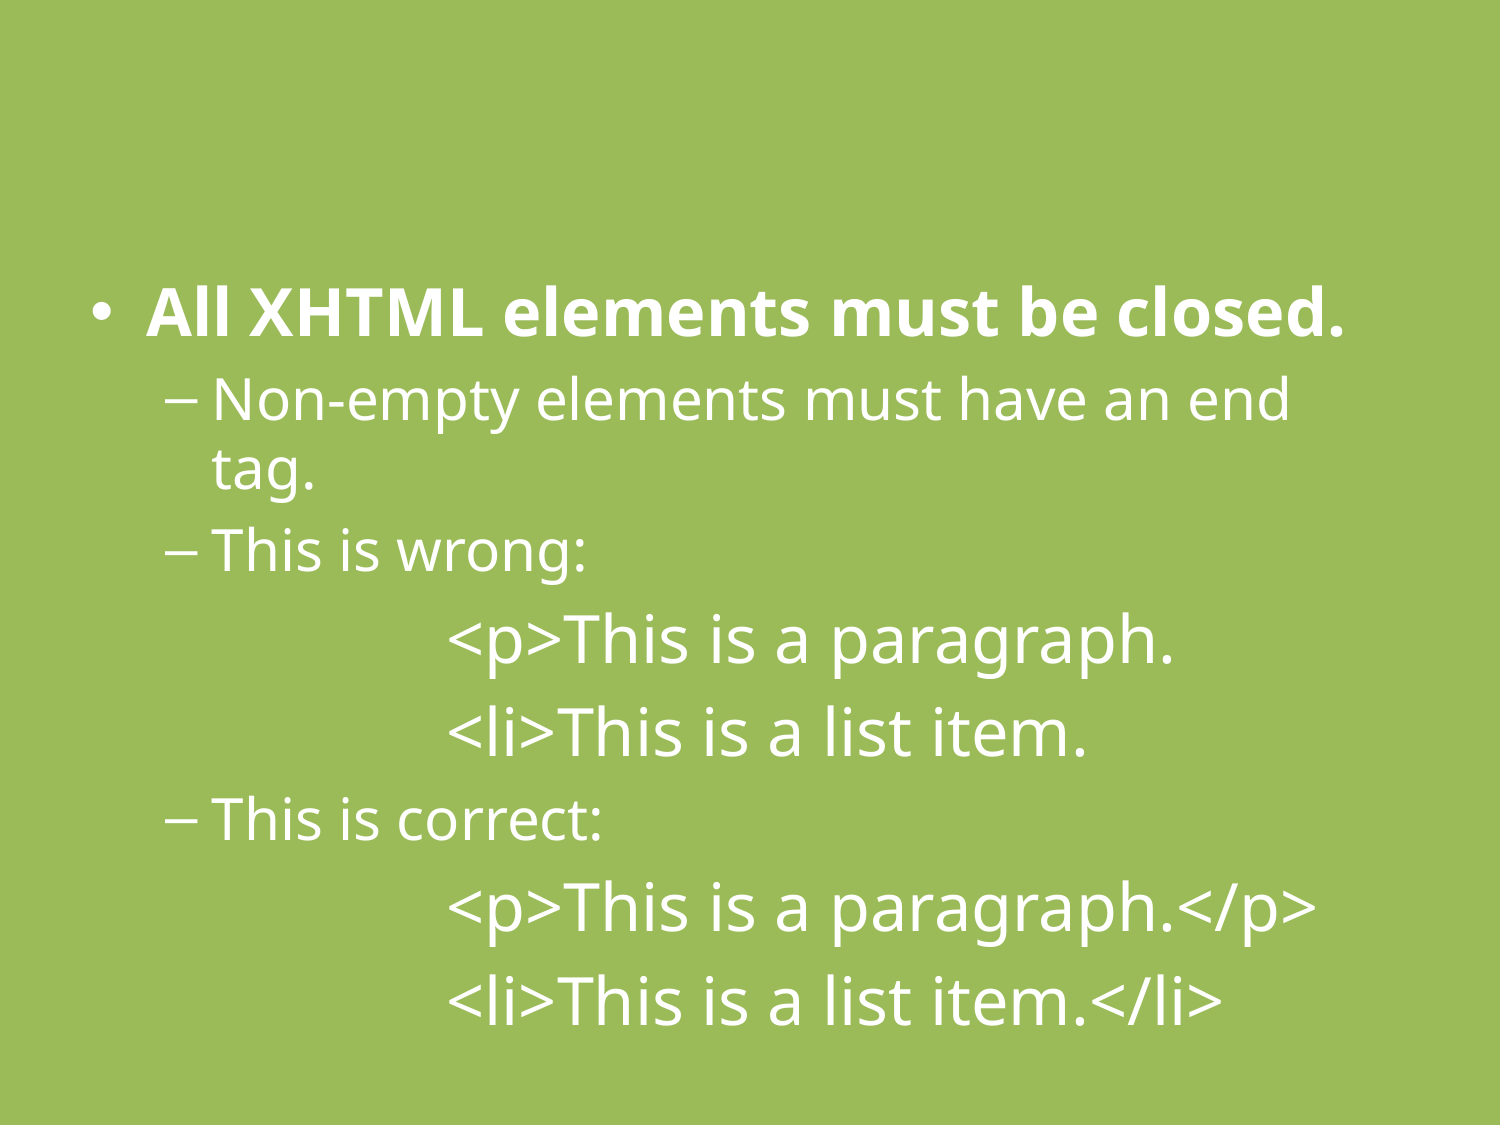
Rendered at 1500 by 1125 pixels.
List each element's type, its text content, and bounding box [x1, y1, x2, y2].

list All XHTML elements must be closed. Non-empty elements must have an end tag. This is wrong: <p>This is a paragraph. <li>This is a list item. This is correct: <p>This is a paragraph.</p> <li>This is a list item.</li> [75, 262, 1425, 1005]
